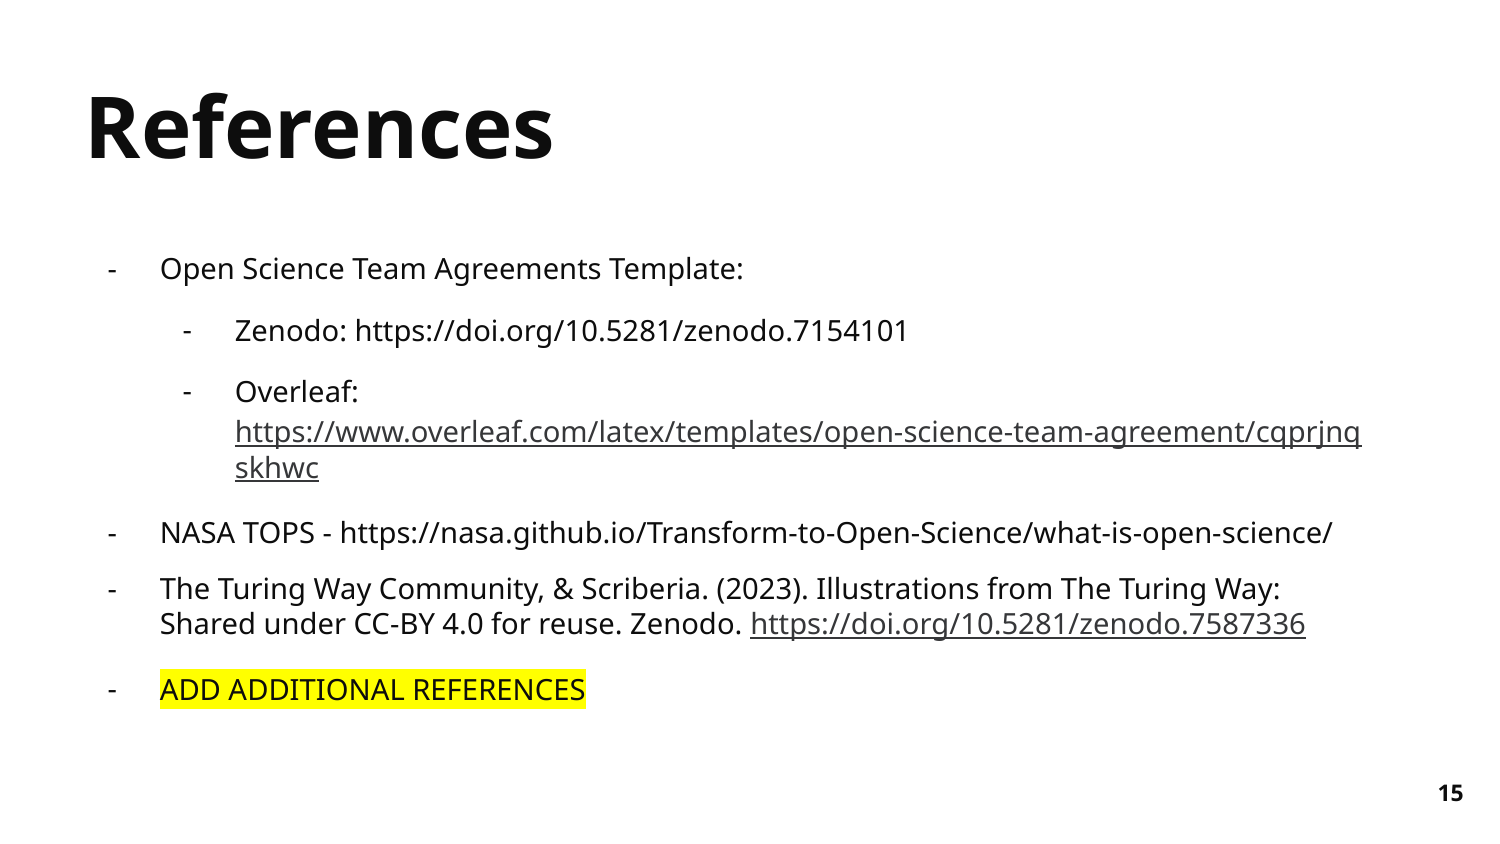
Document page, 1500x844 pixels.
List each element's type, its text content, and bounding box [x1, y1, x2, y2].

list Open Science Team Agreements Template: Zenodo: https://doi.org/10.5281/zenodo.7154101 Overleaf: https://www.overleaf.com/latex/templates/open-science-team-agreement/cqprjnqskhwc NASA TOPS - https://nasa.github.io/Transform-to-Open-Science/what-is-open-science/ The Turing Way Community, & Scriberia. (2023). Illustrations from The Turing Way: Shared under CC-BY 4.0 for reuse. Zenodo. https://doi.org/10.5281/zenodo.7587336 ADD ADDITIONAL REFERENCES [84, 245, 1374, 720]
title References [84, 84, 1148, 203]
slide_number ‹#› [1374, 779, 1464, 809]
